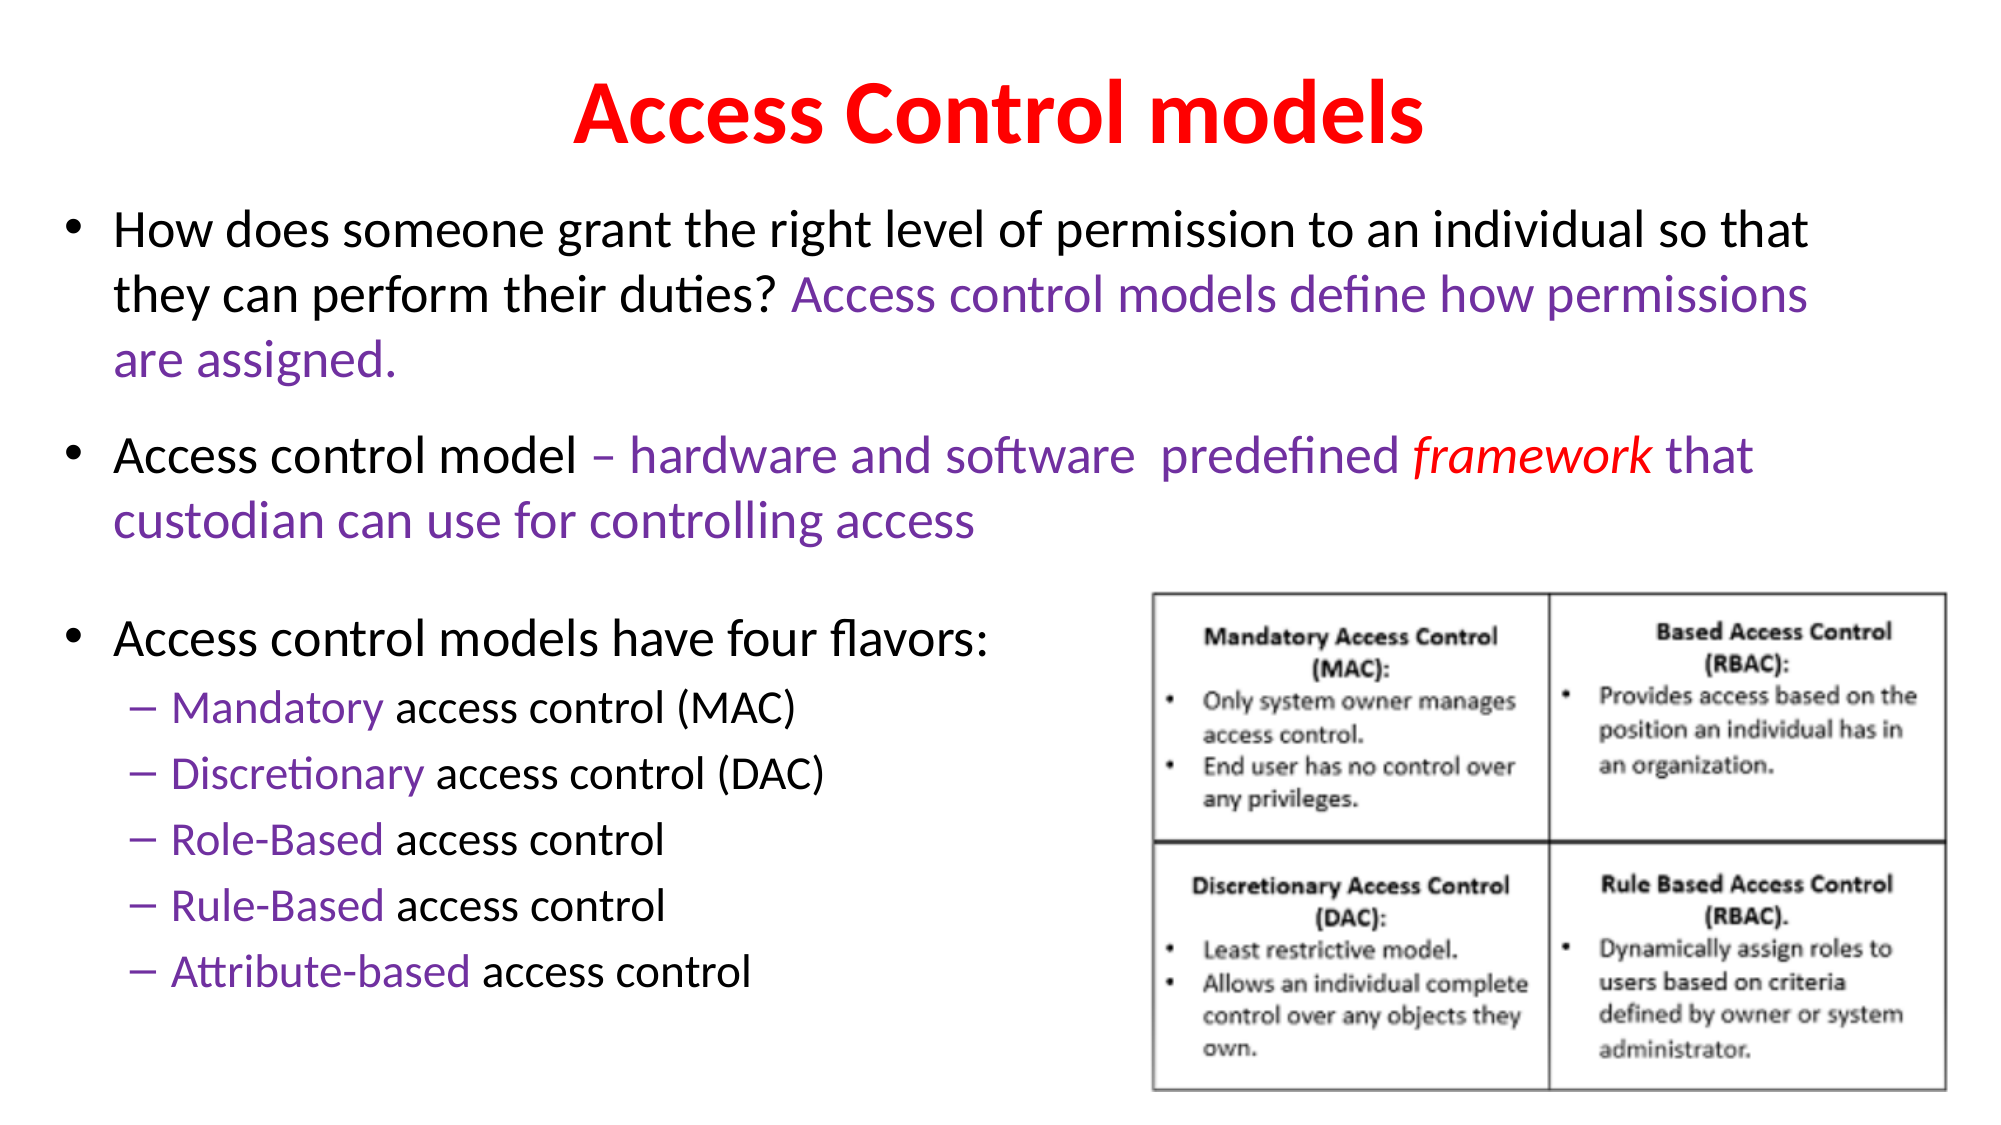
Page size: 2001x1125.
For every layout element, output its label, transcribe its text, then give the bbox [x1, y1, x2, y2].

title Access Control models [99, 39, 1900, 174]
picture [1149, 589, 1952, 1092]
list How does someone grant the right level of permission to an individual so that they can perform their duties? Access control models define how permissions are assigned. Access control model – hardware and software predefined framework that custodian can use for controlling access Access control models have four flavors: Mandatory access control (MAC) Discretionary access control (DAC) Role-Based access control Rule-Based access control Attribute-based access control [49, 186, 1900, 1005]
